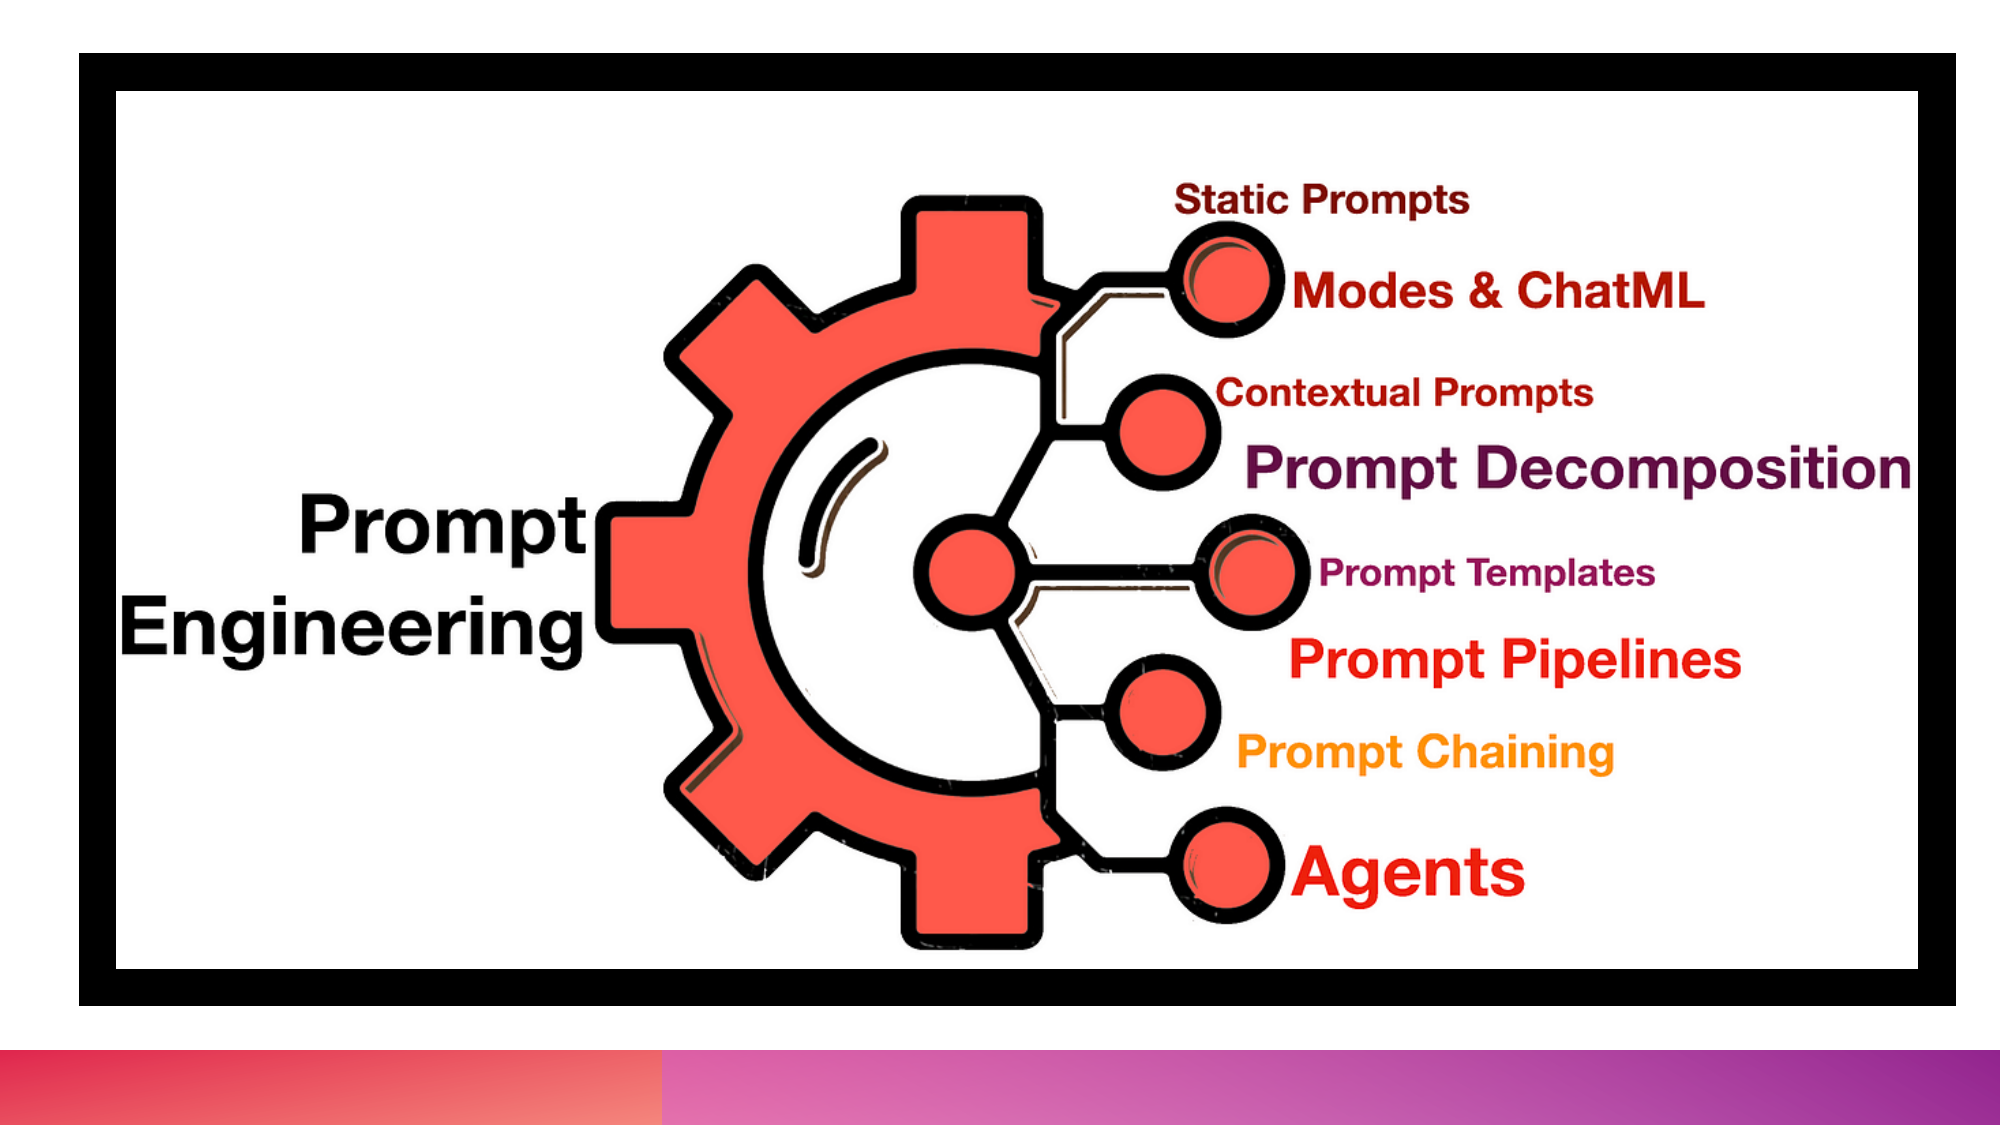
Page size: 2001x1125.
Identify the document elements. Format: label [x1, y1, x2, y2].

picture [116, 90, 1919, 969]
